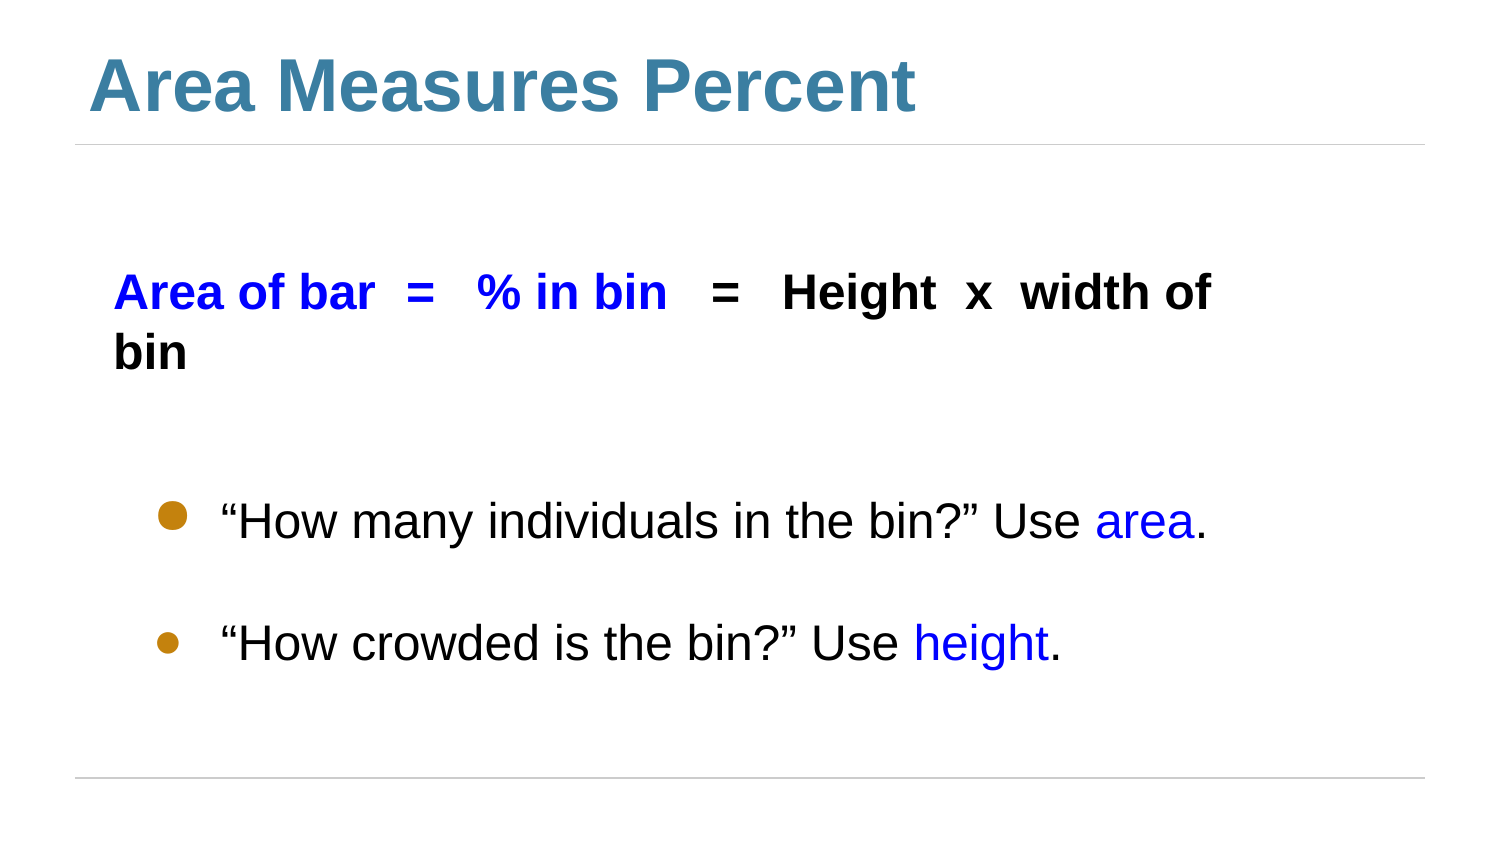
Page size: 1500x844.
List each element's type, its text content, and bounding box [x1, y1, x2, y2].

title Area Measures Percent [86, 34, 921, 178]
text_box Area of bar = % in bin = Height x width of bin “How many individuals in the bin?” Use area. “How crowded is the bin?” Use height. [111, 257, 1301, 671]
